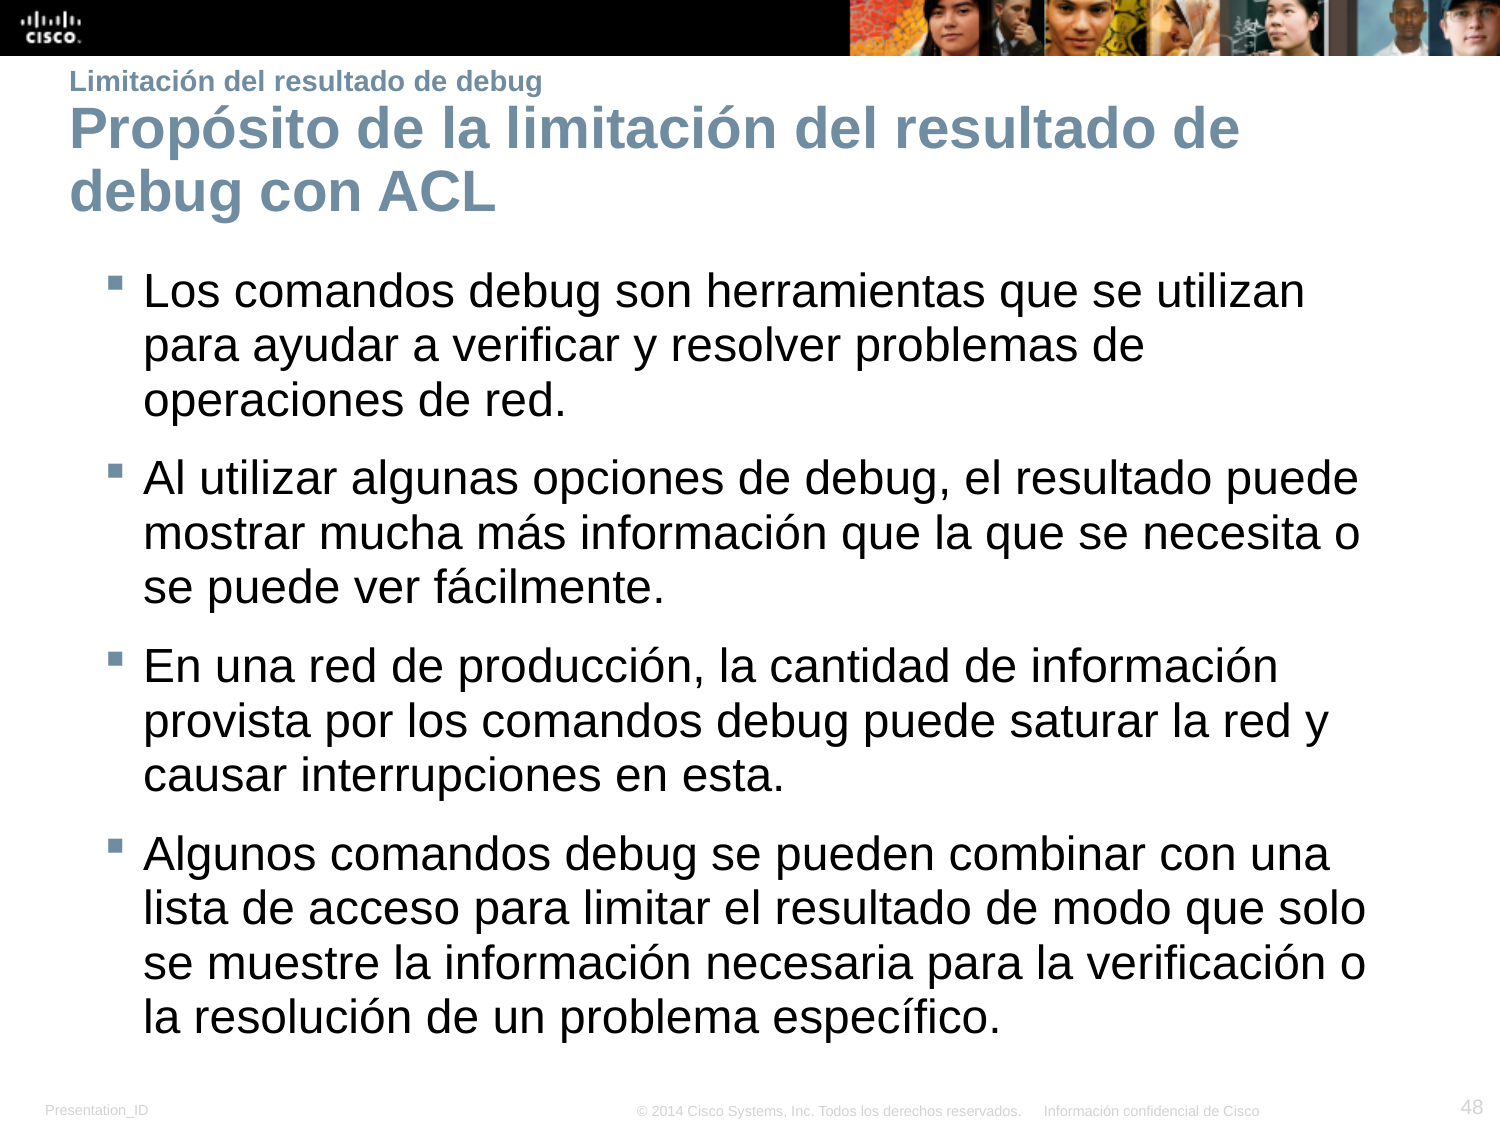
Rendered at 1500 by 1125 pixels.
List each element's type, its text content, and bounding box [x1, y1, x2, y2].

picture [0, 0, 1500, 56]
list Los comandos debug son herramientas que se utilizan para ayudar a verificar y resolver problemas de operaciones de red. Al utilizar algunas opciones de debug, el resultado puede mostrar mucha más información que la que se necesita o se puede ver fácilmente. En una red de producción, la cantidad de información provista por los comandos debug puede saturar la red y causar interrupciones en esta. Algunos comandos debug se pueden combinar con una lista de acceso para limitar el resultado de modo que solo se muestre la información necesaria para la verificación o la resolución de un problema específico. [90, 256, 1394, 977]
title Limitación del resultado de debug Propósito de la limitación del resultado de debug con ACL [55, 87, 1444, 232]
